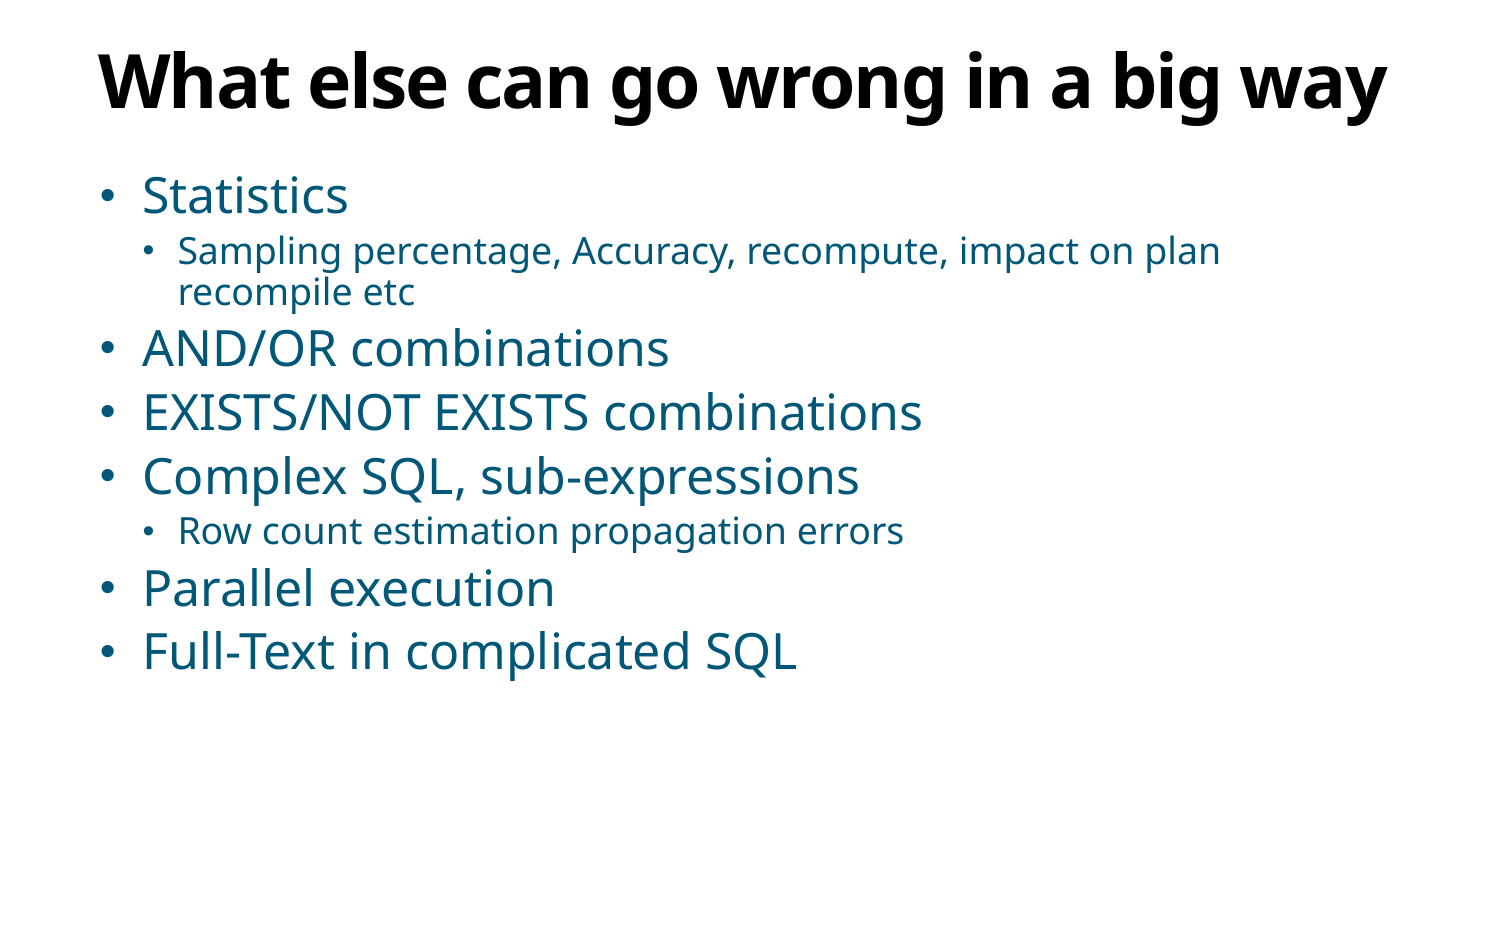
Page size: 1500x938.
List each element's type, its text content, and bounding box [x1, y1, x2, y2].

title What else can go wrong in a big way [98, 43, 1474, 126]
list Statistics Sampling percentage, Accuracy, recompute, impact on plan recompile etc AND/OR combinations EXISTS/NOT EXISTS combinations Complex SQL, sub-expressions Row count estimation propagation errors Parallel execution Full-Text in complicated SQL [99, 170, 1400, 785]
